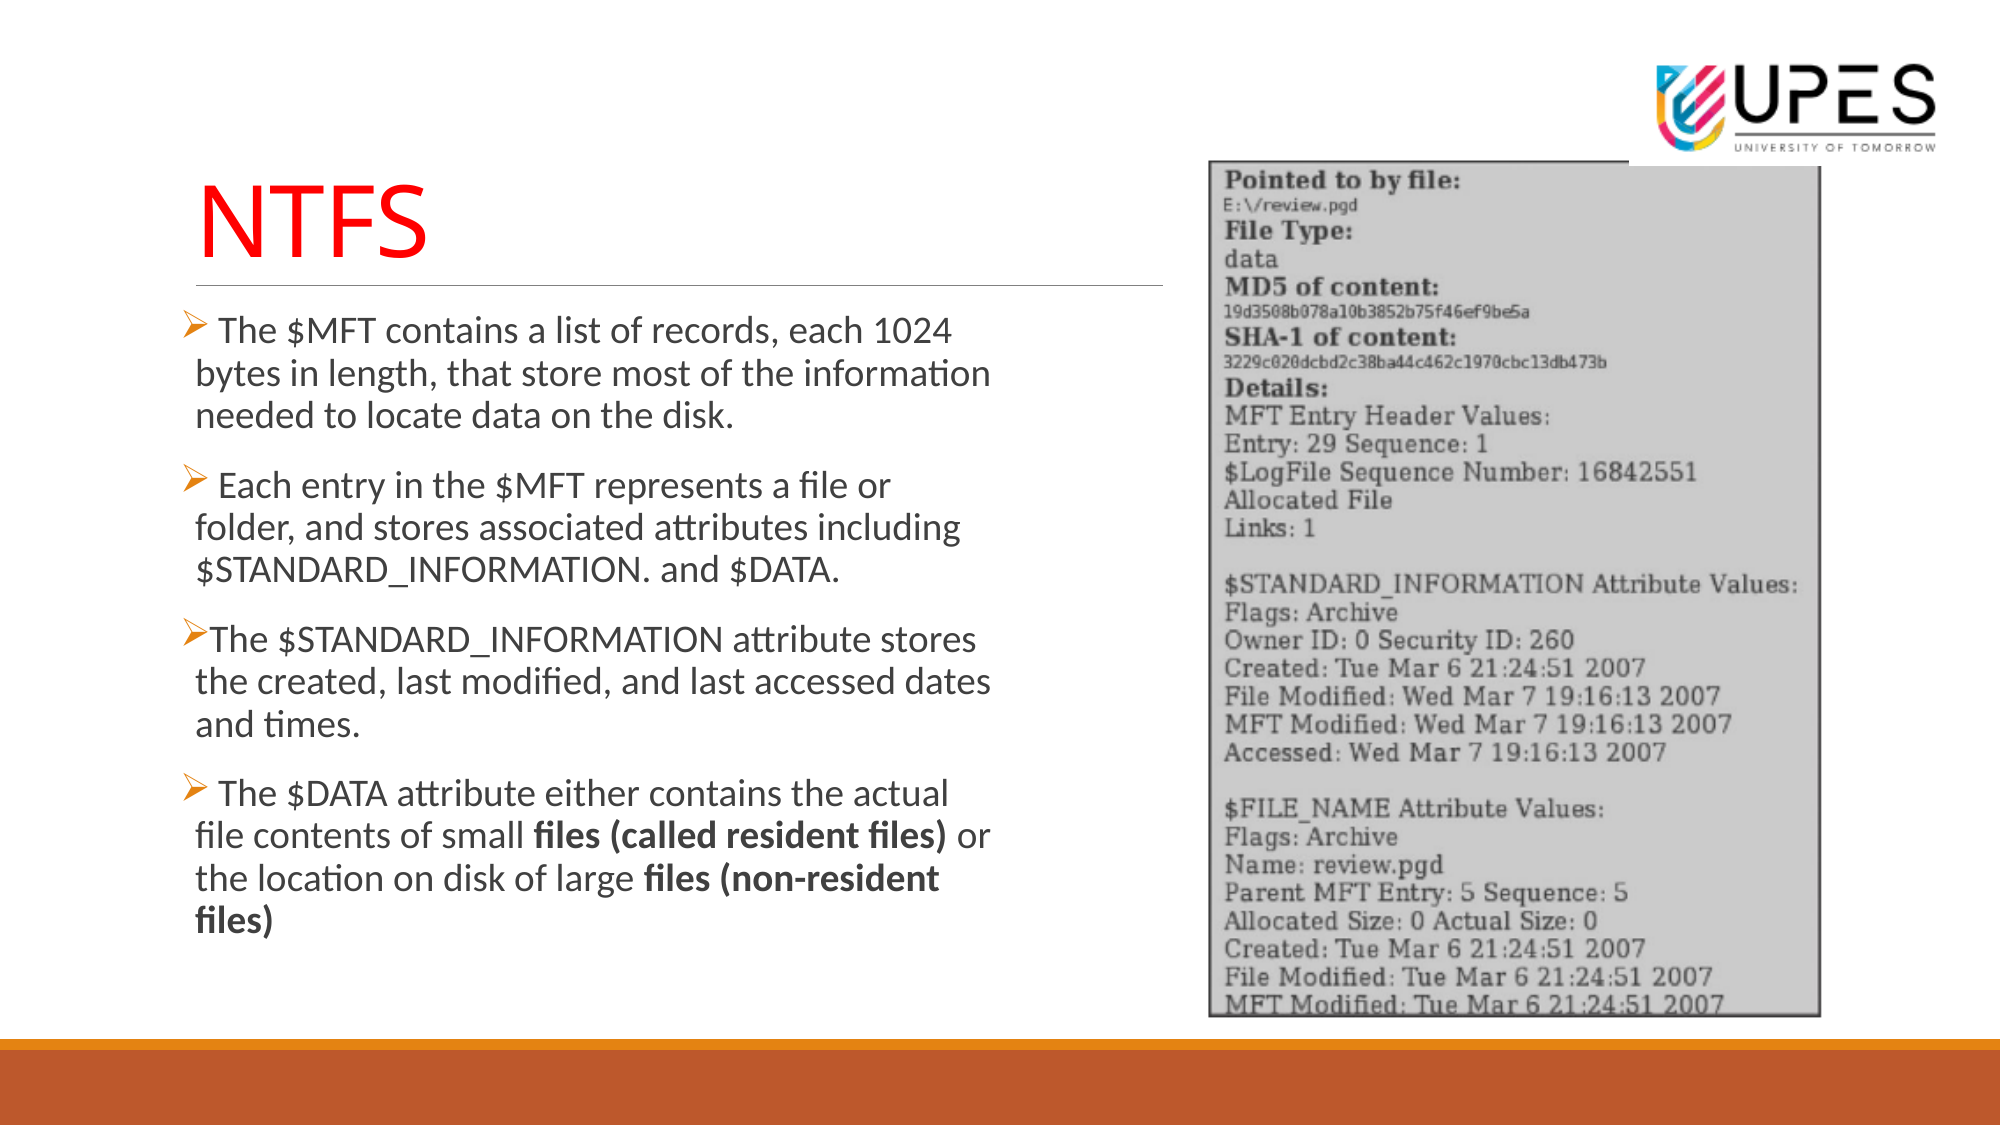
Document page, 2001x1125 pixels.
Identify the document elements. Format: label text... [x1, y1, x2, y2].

list The $MFT contains a list of records, each 1024 bytes in length, that store most of the information needed to locate data on the disk. Each entry in the $MFT represents a file or folder, and stores associated attributes including $STANDARD_INFORMATION. and $DATA. The $STANDARD_INFORMATION attribute stores the created, last modified, and last accessed dates and times. The $DATA attribute either contains the actual file contents of small files (called resident files) or the location on disk of large files (non-resident files) [180, 302, 1000, 963]
picture [1163, 46, 1963, 1029]
title NTFS [180, 47, 1626, 285]
